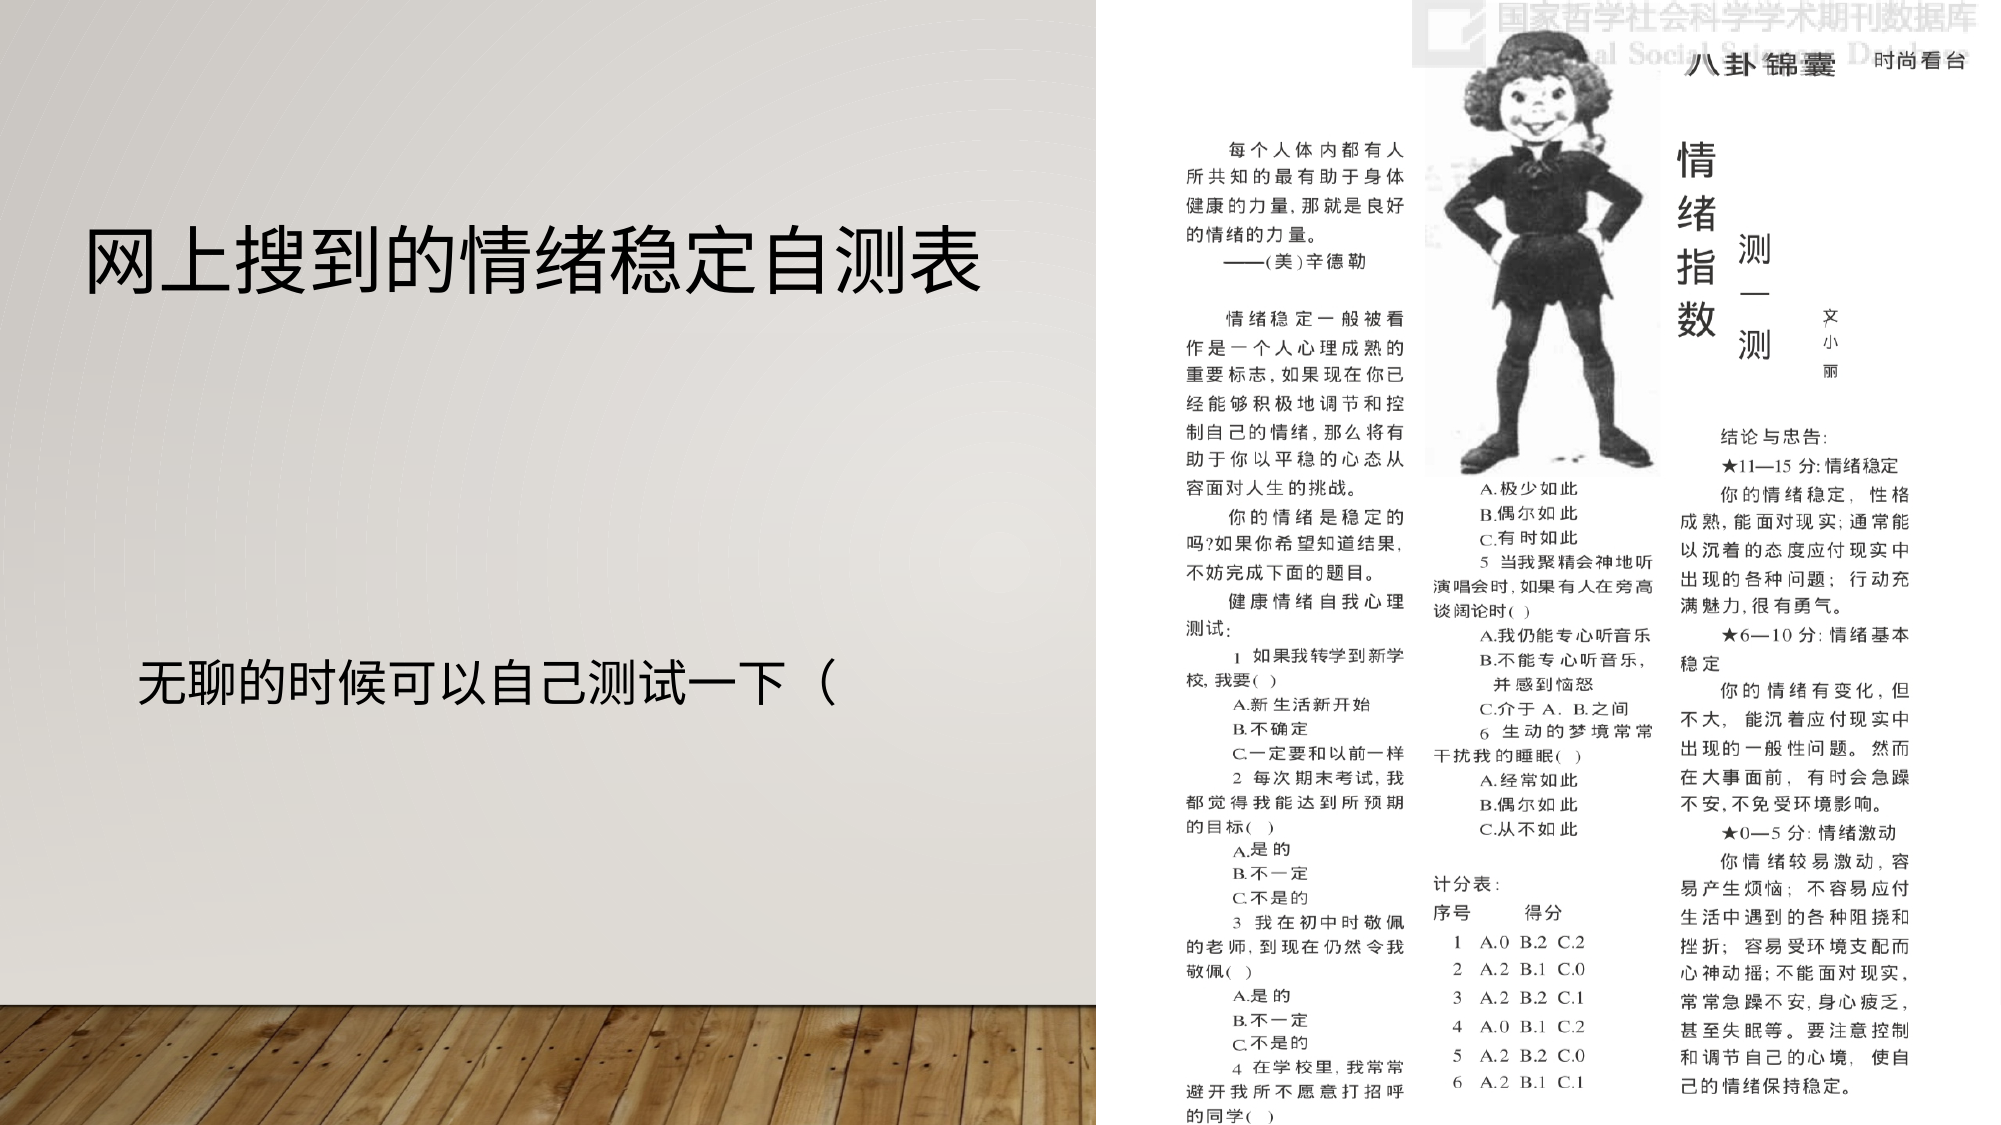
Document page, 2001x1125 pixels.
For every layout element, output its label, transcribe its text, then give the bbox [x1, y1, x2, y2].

text_box 无聊的时候可以自己测试一下（ [122, 643, 888, 799]
text_box 网上搜到的情绪稳定自测表 [68, 205, 1001, 644]
picture [0, 0, 2000, 1125]
